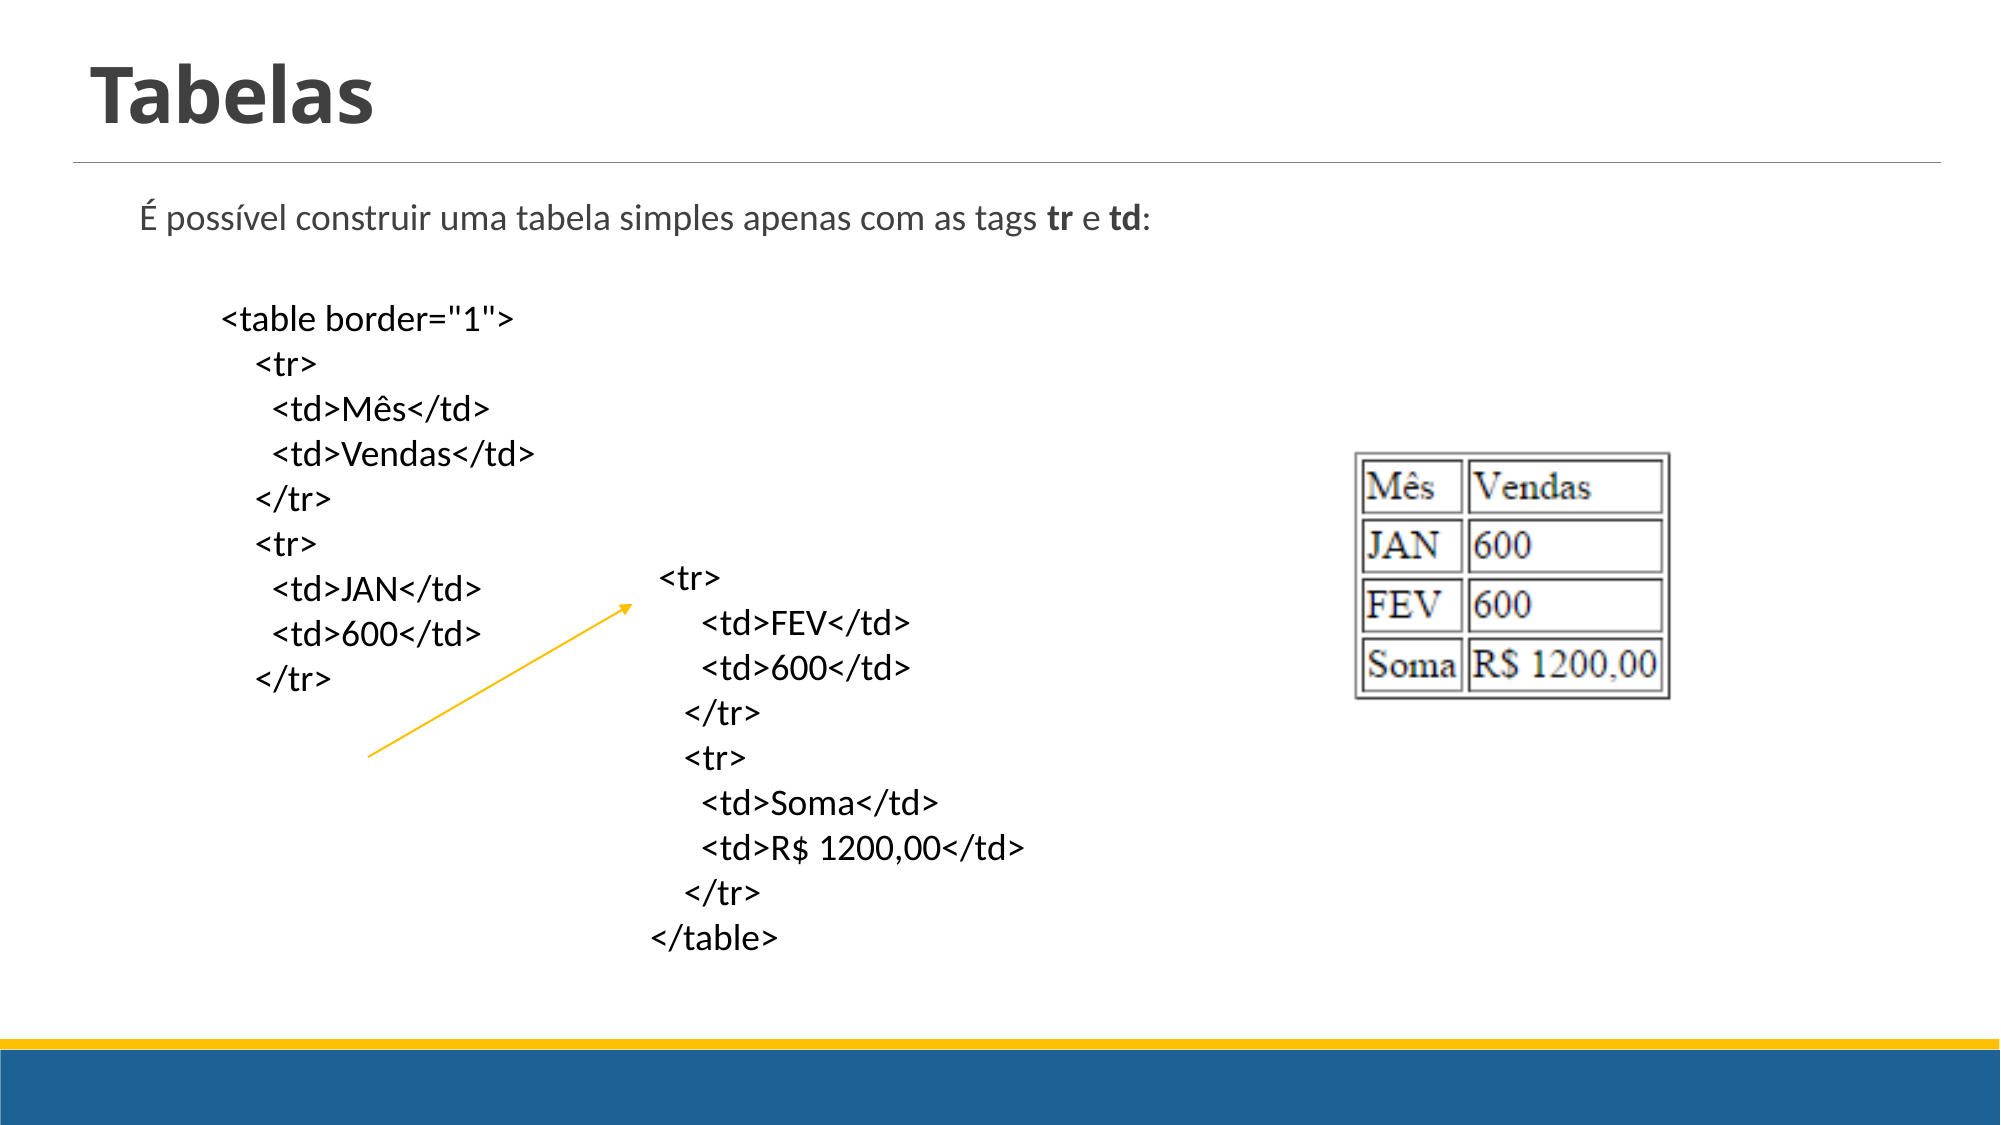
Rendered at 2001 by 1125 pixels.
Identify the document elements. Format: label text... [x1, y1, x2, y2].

text_box <table border="1"> <tr> <td>Mês</td> <td>Vendas</td> </tr> <tr> <td>JAN</td> <td>600</td> </tr> [0, 286, 868, 707]
text_box <tr> <td>FEV</td> <td>600</td> </tr> <tr> <td>Soma</td> <td>R$ 1200,00</td> </tr> </table> [297, 545, 1298, 965]
picture [1337, 433, 1682, 721]
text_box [367, 603, 634, 758]
title Tabelas [74, 51, 1516, 147]
list É possível construir uma tabela simples apenas com as tags tr e td: [124, 185, 1757, 949]
